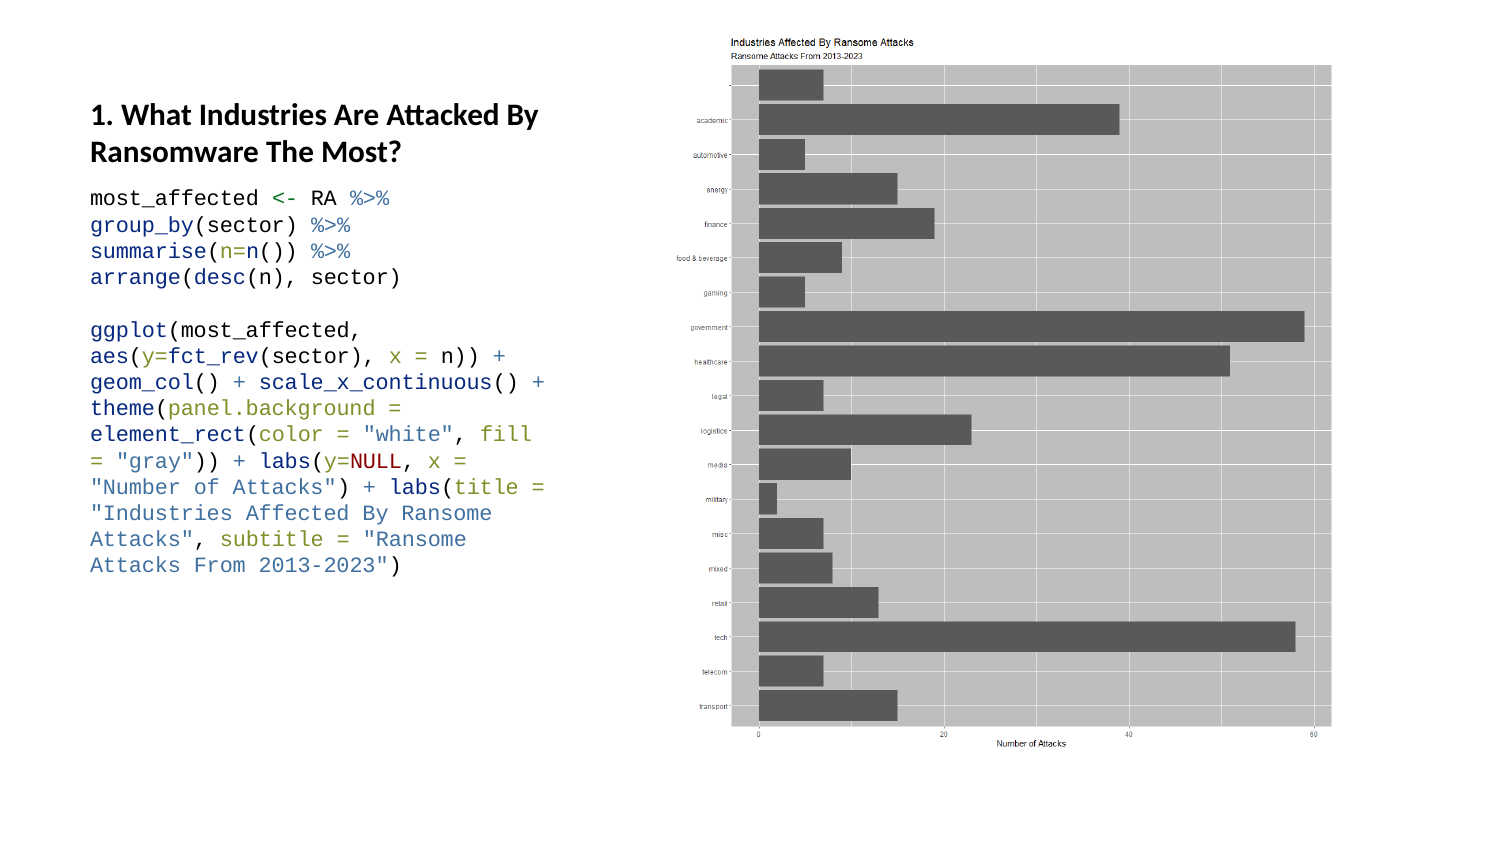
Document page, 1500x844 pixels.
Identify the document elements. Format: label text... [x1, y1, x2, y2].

picture [672, 33, 1336, 753]
list most_affected <- RA %>% group_by(sector) %>% summarise(n=n()) %>% arrange(desc(n), sector) ggplot(most_affected, aes(y=fct_rev(sector), x = n)) + geom_col() + scale_x_continuous() + theme(panel.background = element_rect(color = "white", fill = "gray")) + labs(y=NULL, x = "Number of Attacks") + labs(title = "Industries Affected By Ransome Attacks", subtitle = "Ransome Attacks From 2013-2023") [75, 176, 569, 754]
title 1. What Industries Are Attacked By Ransomware The Most? [75, 33, 569, 176]
